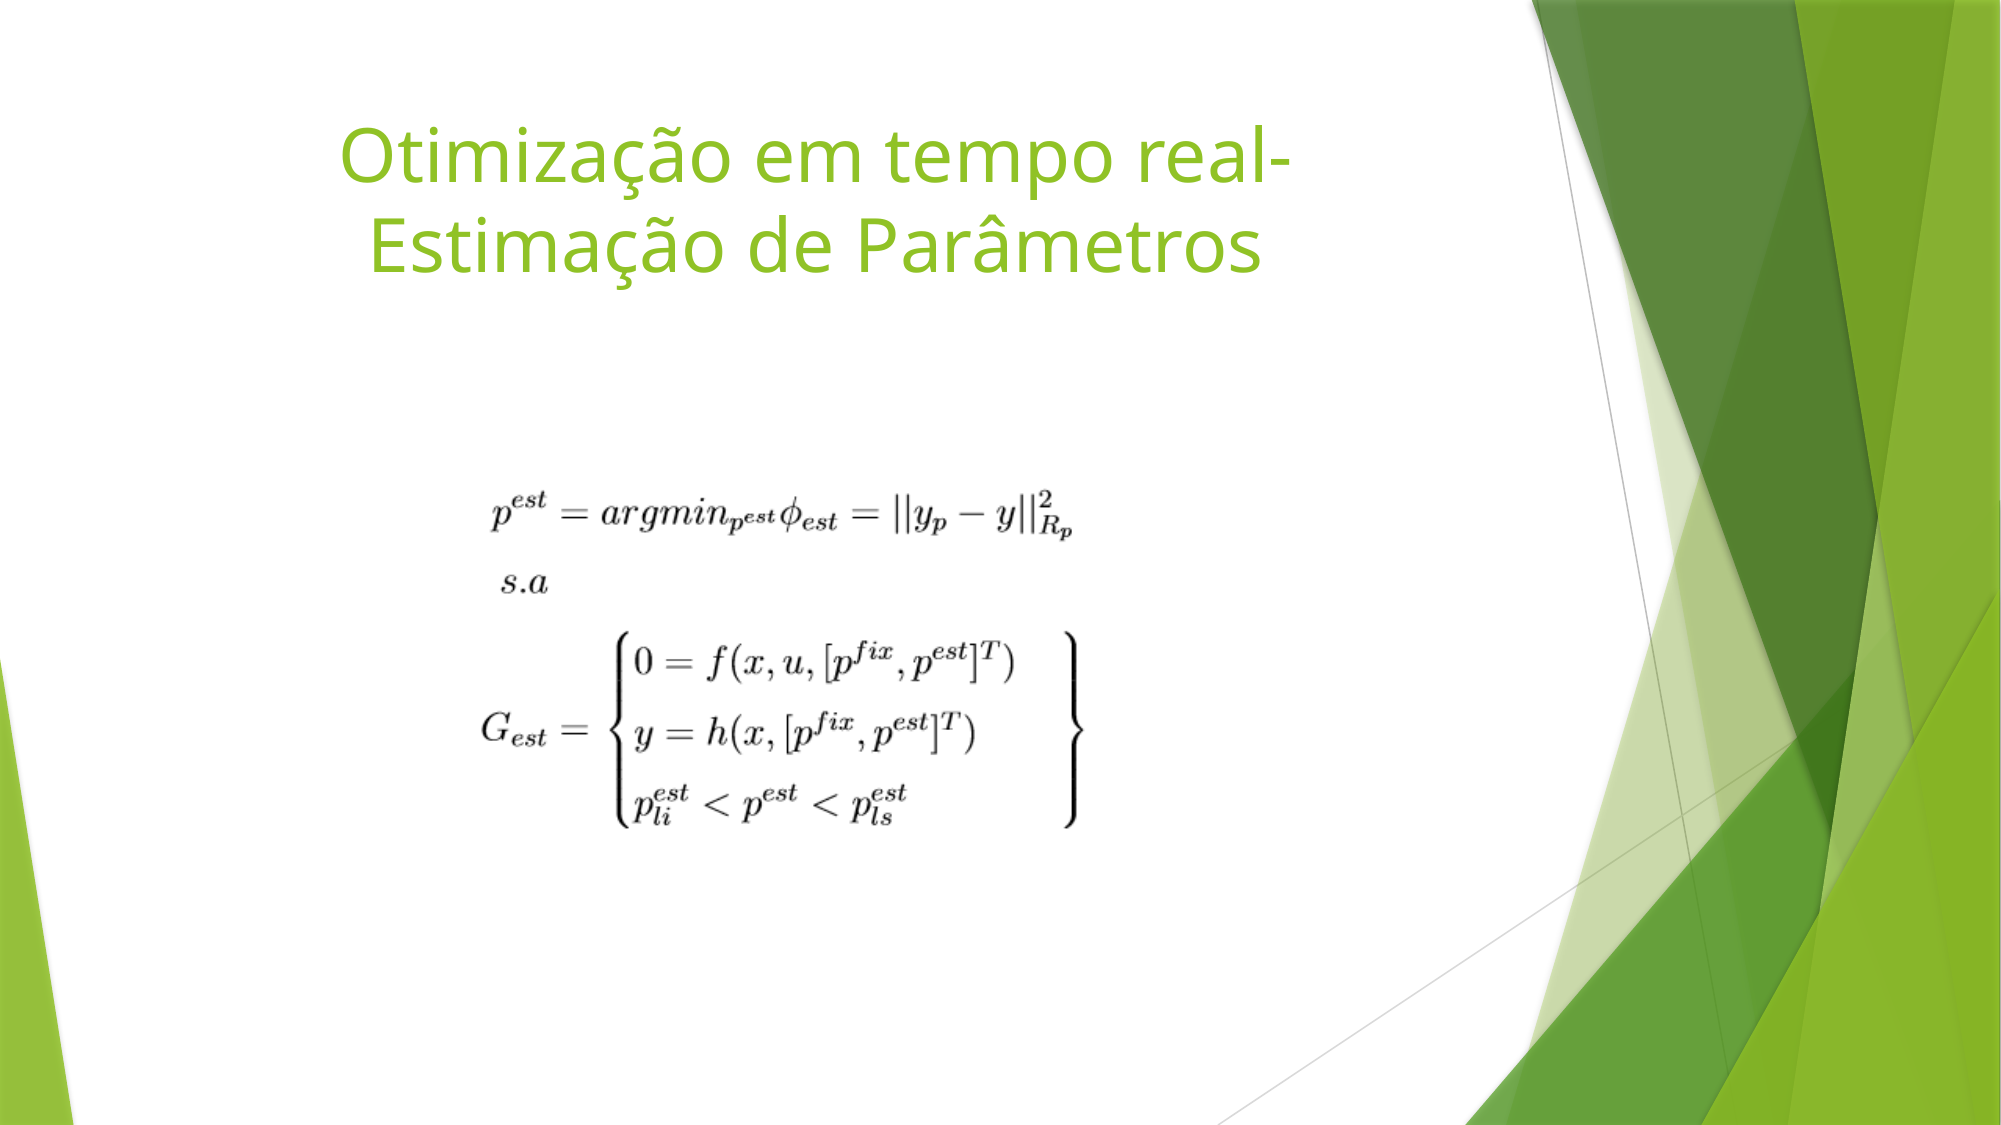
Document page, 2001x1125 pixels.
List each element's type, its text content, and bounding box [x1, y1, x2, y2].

picture [452, 455, 1180, 885]
title Otimização em tempo real- Estimação de Parâmetros [111, 99, 1522, 317]
